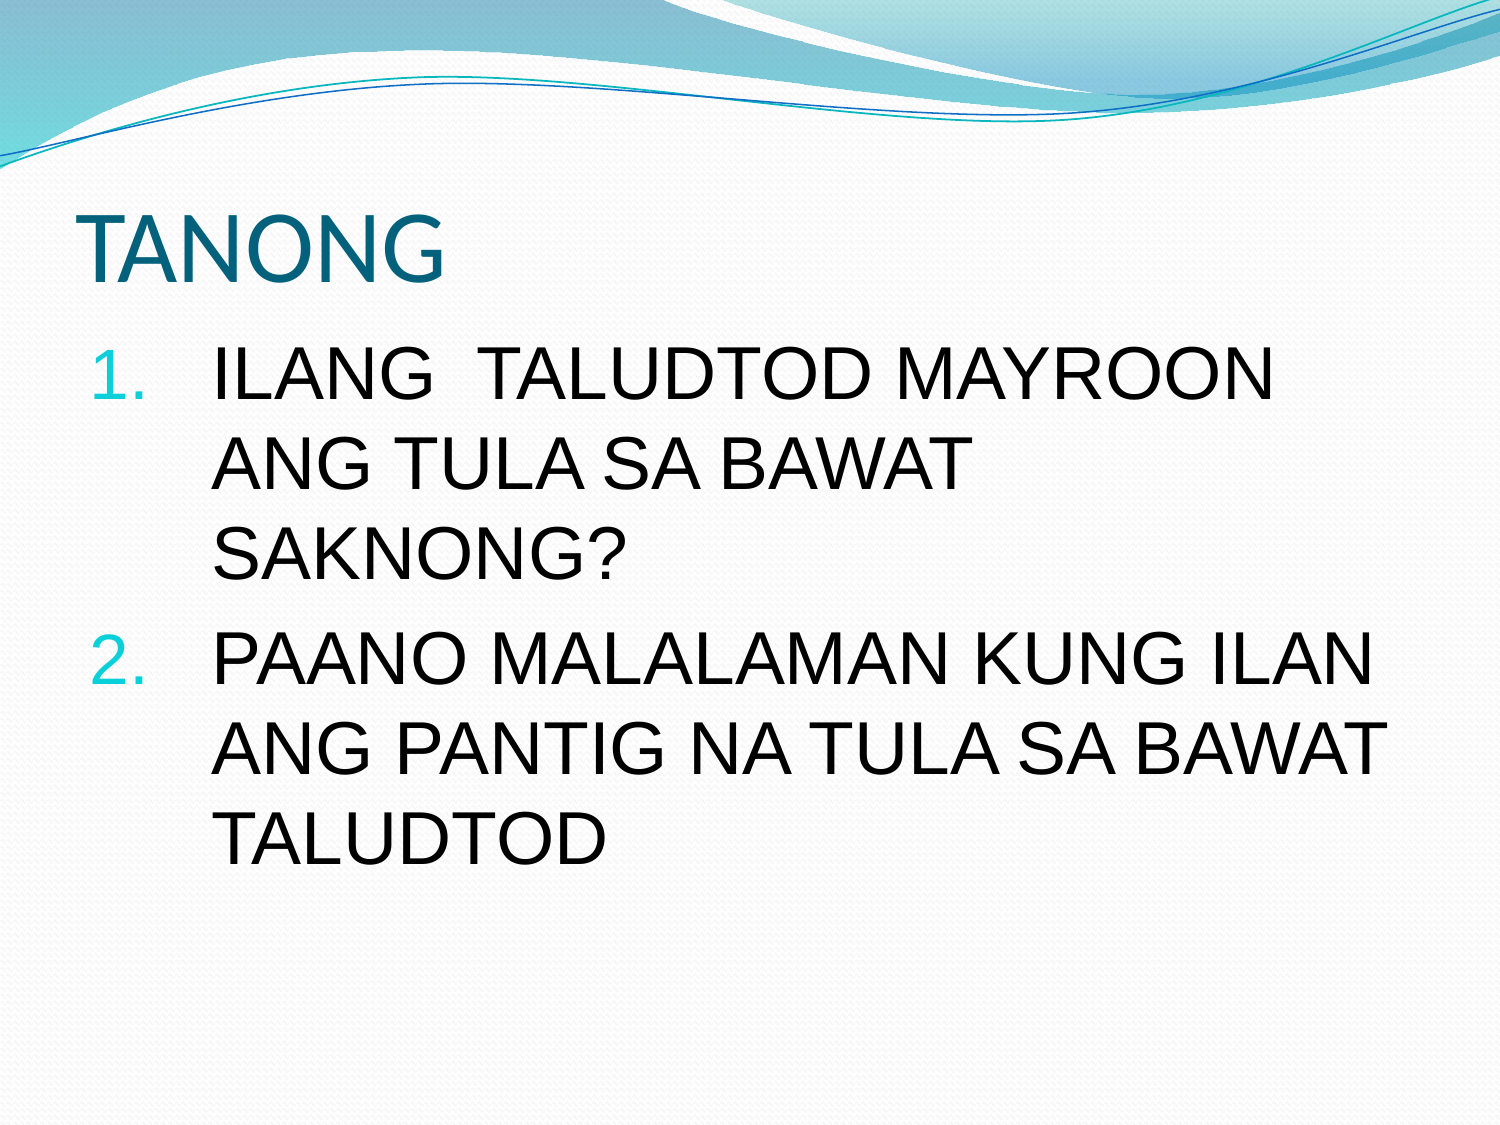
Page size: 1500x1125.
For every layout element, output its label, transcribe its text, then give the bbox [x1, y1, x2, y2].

list ILANG TALUDTOD MAYROON ANG TULA SA BAWAT SAKNONG? PAANO MALALAMAN KUNG ILAN ANG PANTIG NA TULA SA BAWAT TALUDTOD [75, 317, 1425, 1038]
title TANONG [75, 115, 1425, 303]
